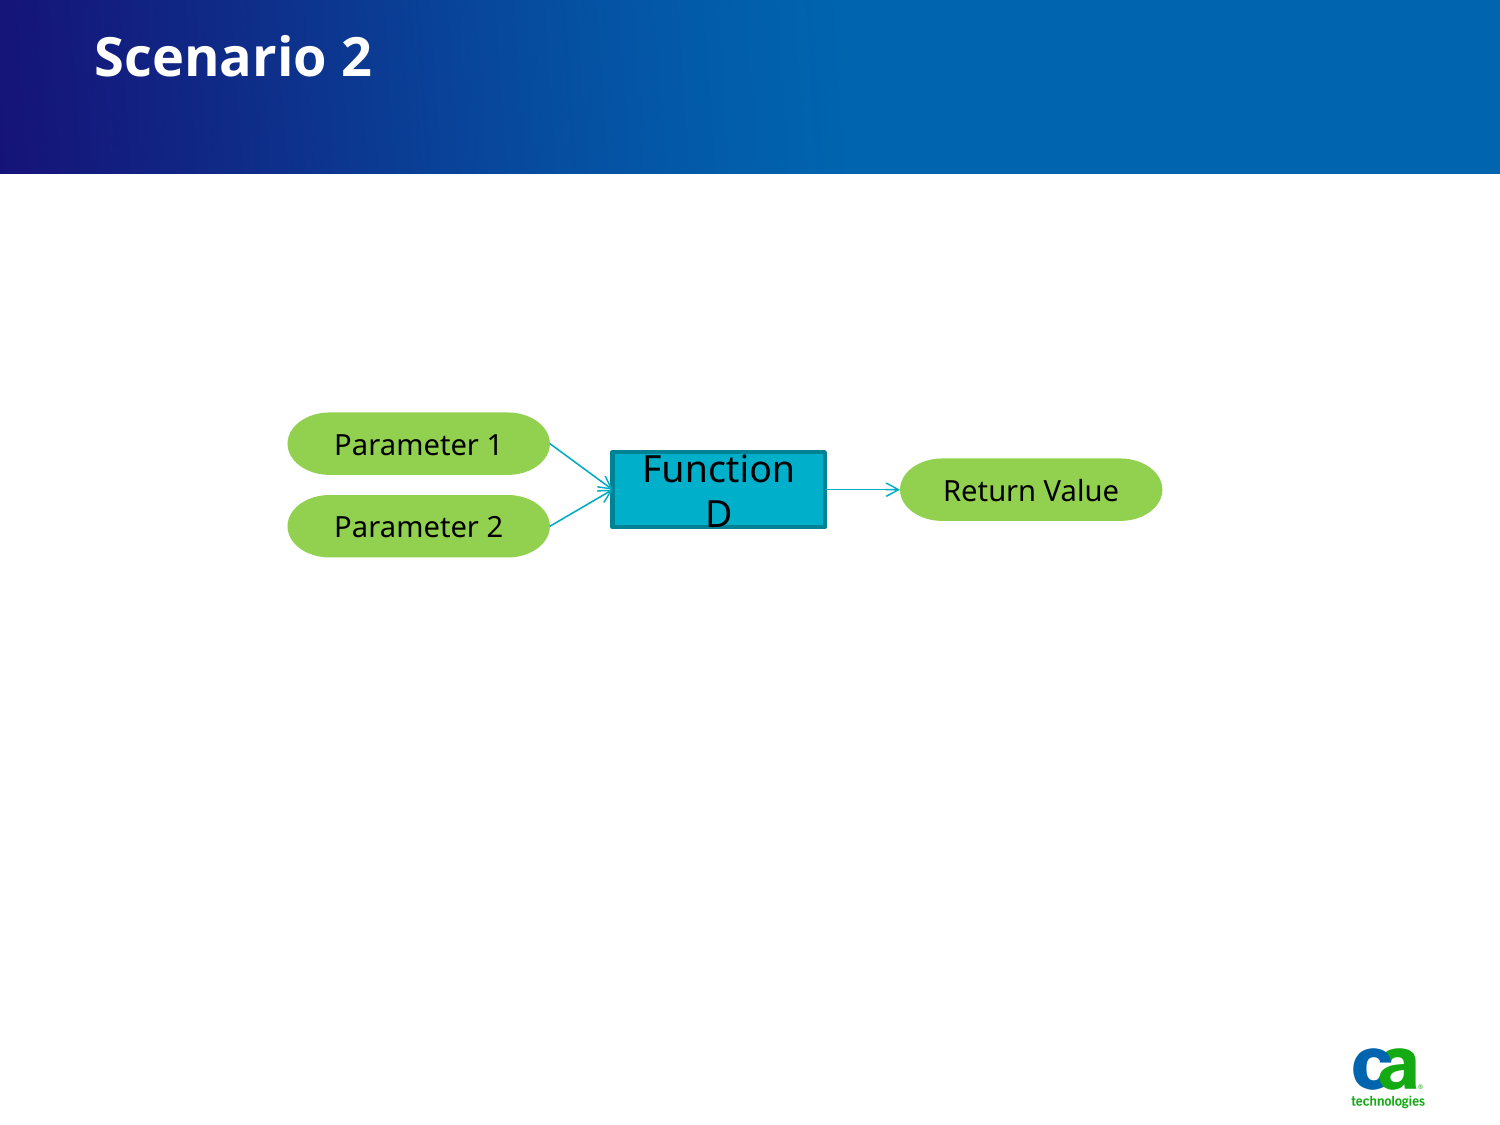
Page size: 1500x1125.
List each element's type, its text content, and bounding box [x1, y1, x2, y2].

text_box Return Value [897, 456, 1165, 524]
title Scenario 2 [94, 29, 1427, 151]
text_box Parameter 1 [285, 410, 552, 478]
picture [0, 0, 1500, 174]
picture [1347, 1043, 1429, 1113]
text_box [549, 443, 613, 489]
text_box Parameter 2 [285, 492, 551, 560]
text_box Function D [616, 450, 827, 529]
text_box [549, 489, 613, 527]
